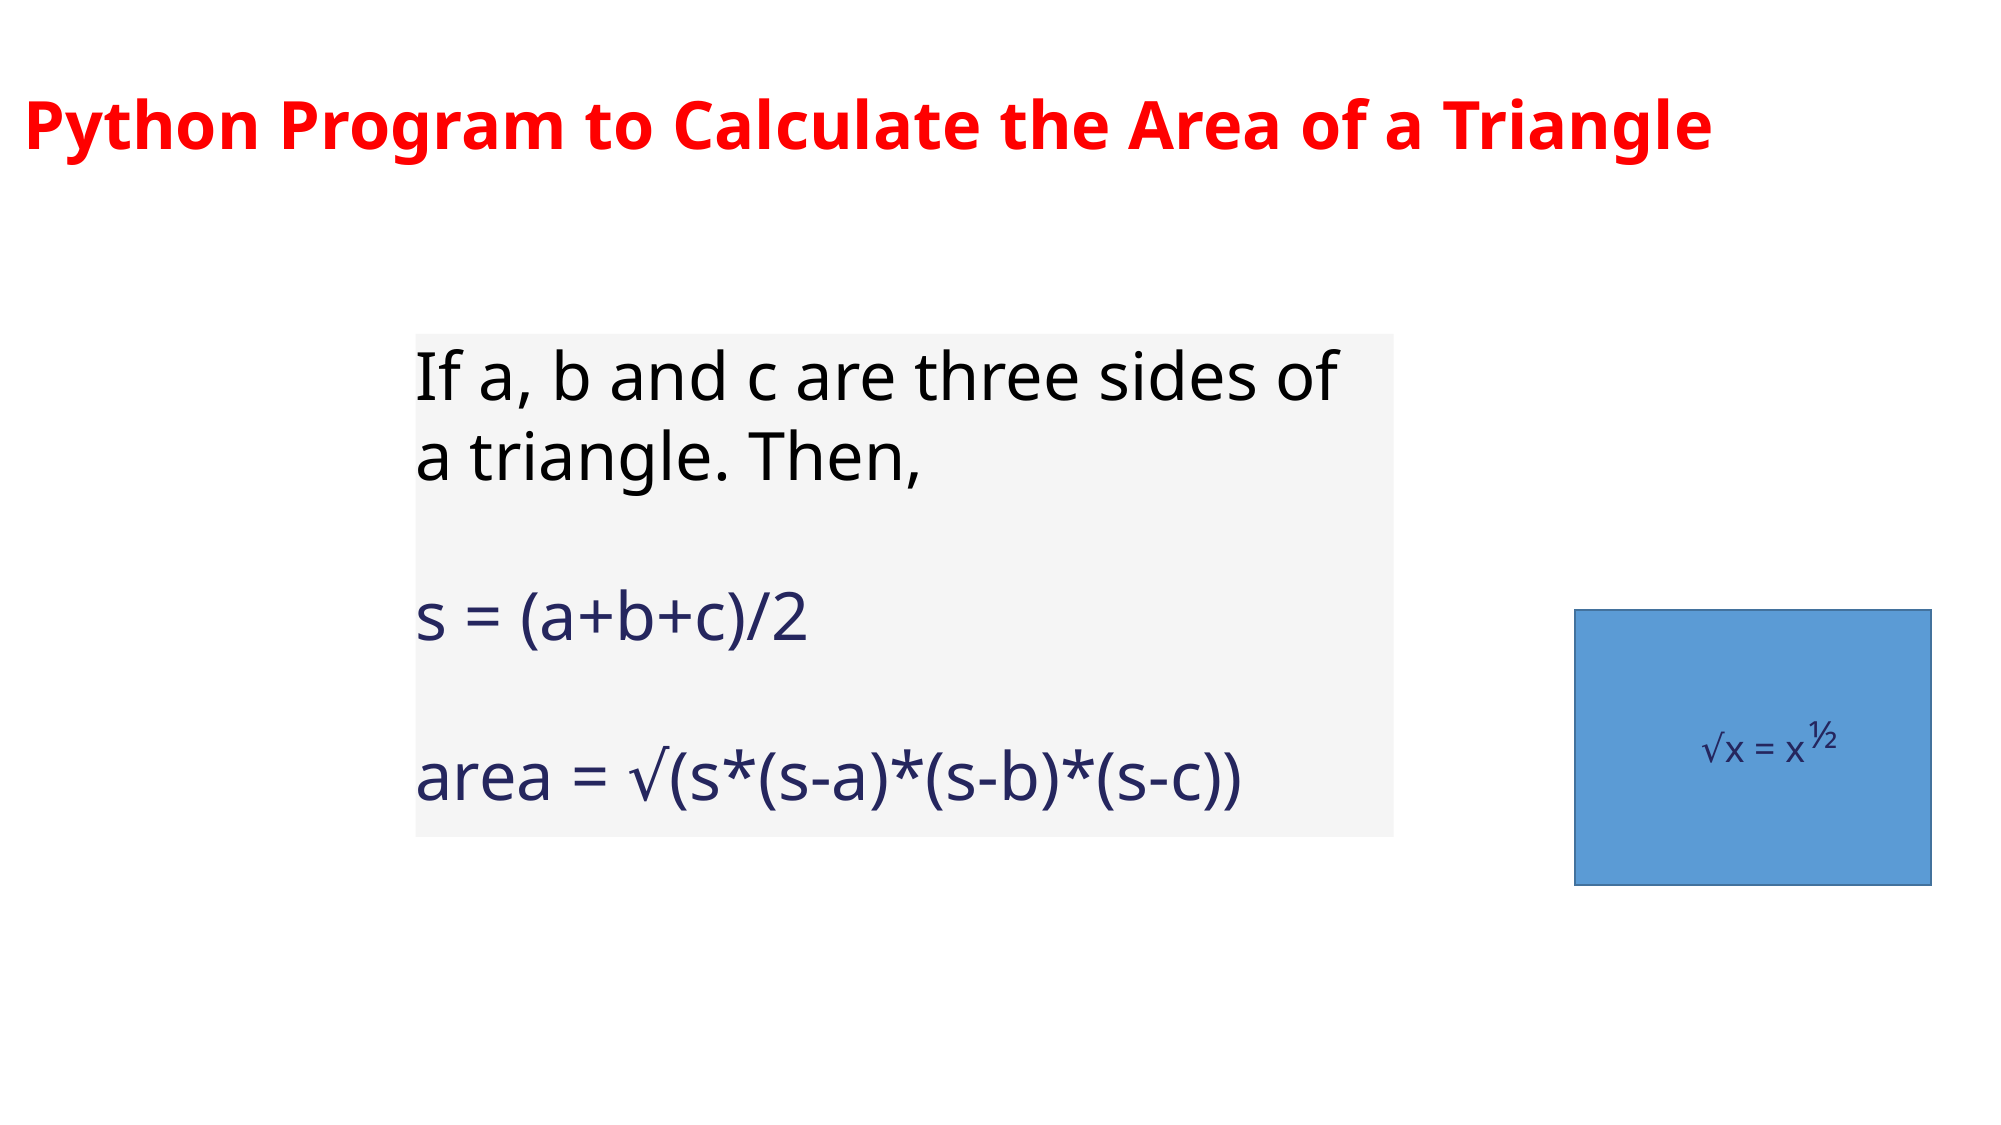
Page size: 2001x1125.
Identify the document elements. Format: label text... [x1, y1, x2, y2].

text_box Python Program to Calculate the Area of a Triangle [8, 75, 1730, 171]
text_box √x = x [1574, 609, 1932, 886]
text_box ½ [1793, 658, 1855, 763]
text_box If a, b and c are three sides of a triangle. Then, s = (a+b+c)/2 area = √(s*(s-a)*(s-b)*(s-c)) [415, 333, 1394, 837]
